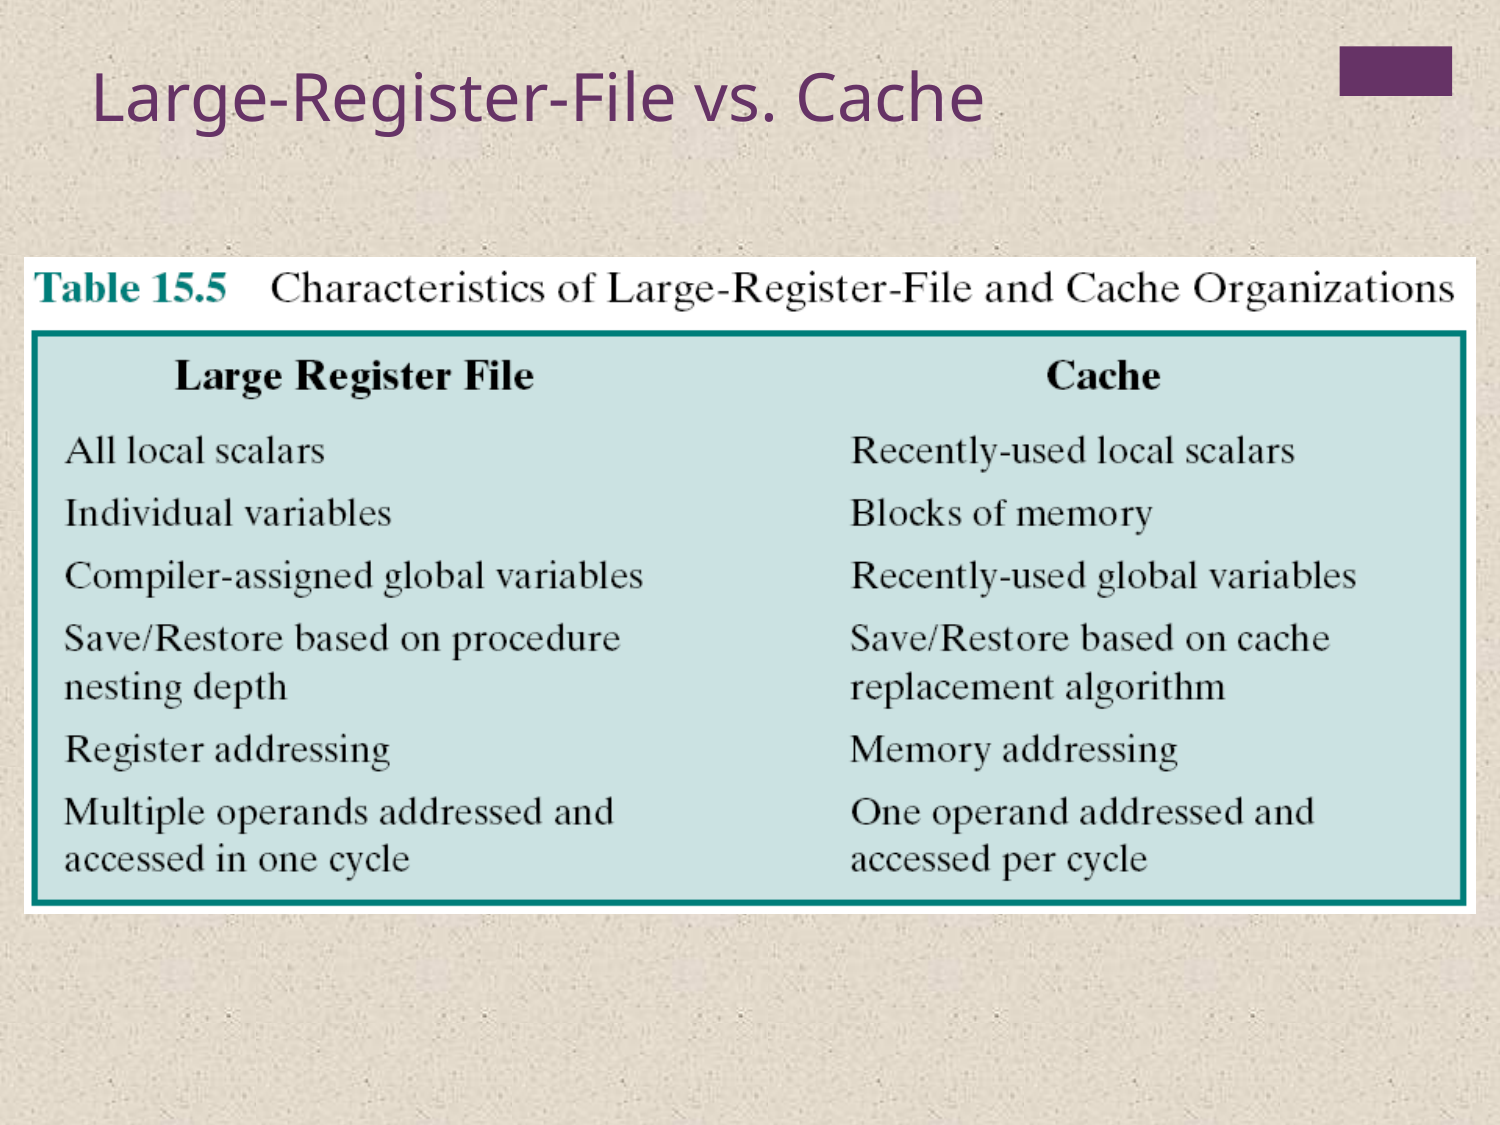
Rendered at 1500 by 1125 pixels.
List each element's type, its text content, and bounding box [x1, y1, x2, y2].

picture [0, 0, 1500, 1125]
title Large-Register-File vs. Cache [0, 46, 1079, 168]
